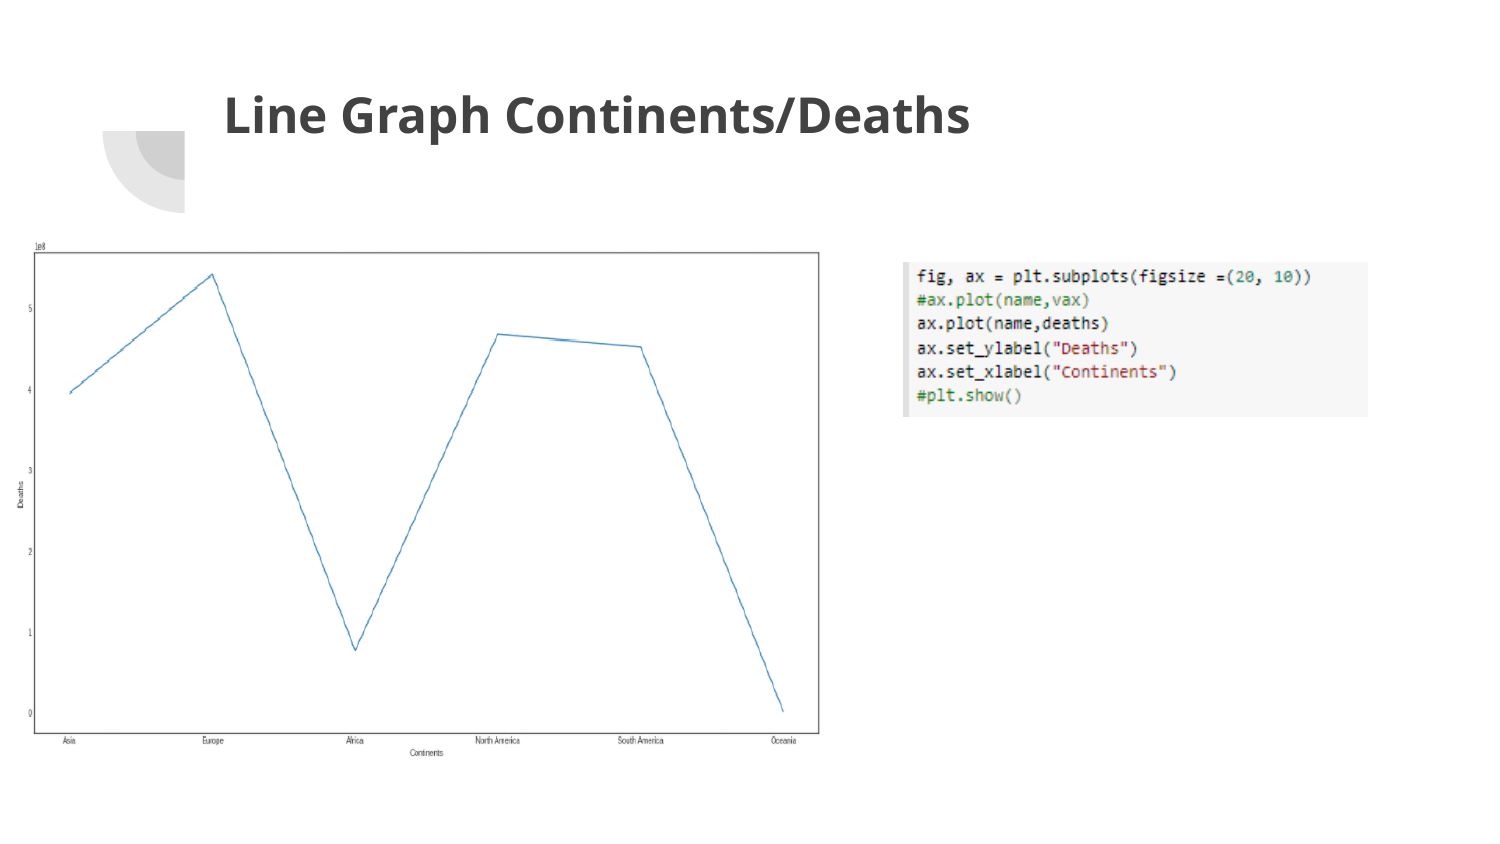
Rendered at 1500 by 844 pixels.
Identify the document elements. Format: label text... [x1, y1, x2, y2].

picture [902, 261, 1368, 418]
title Line Graph Continents/Deaths [208, 65, 1362, 164]
picture [0, 236, 854, 769]
